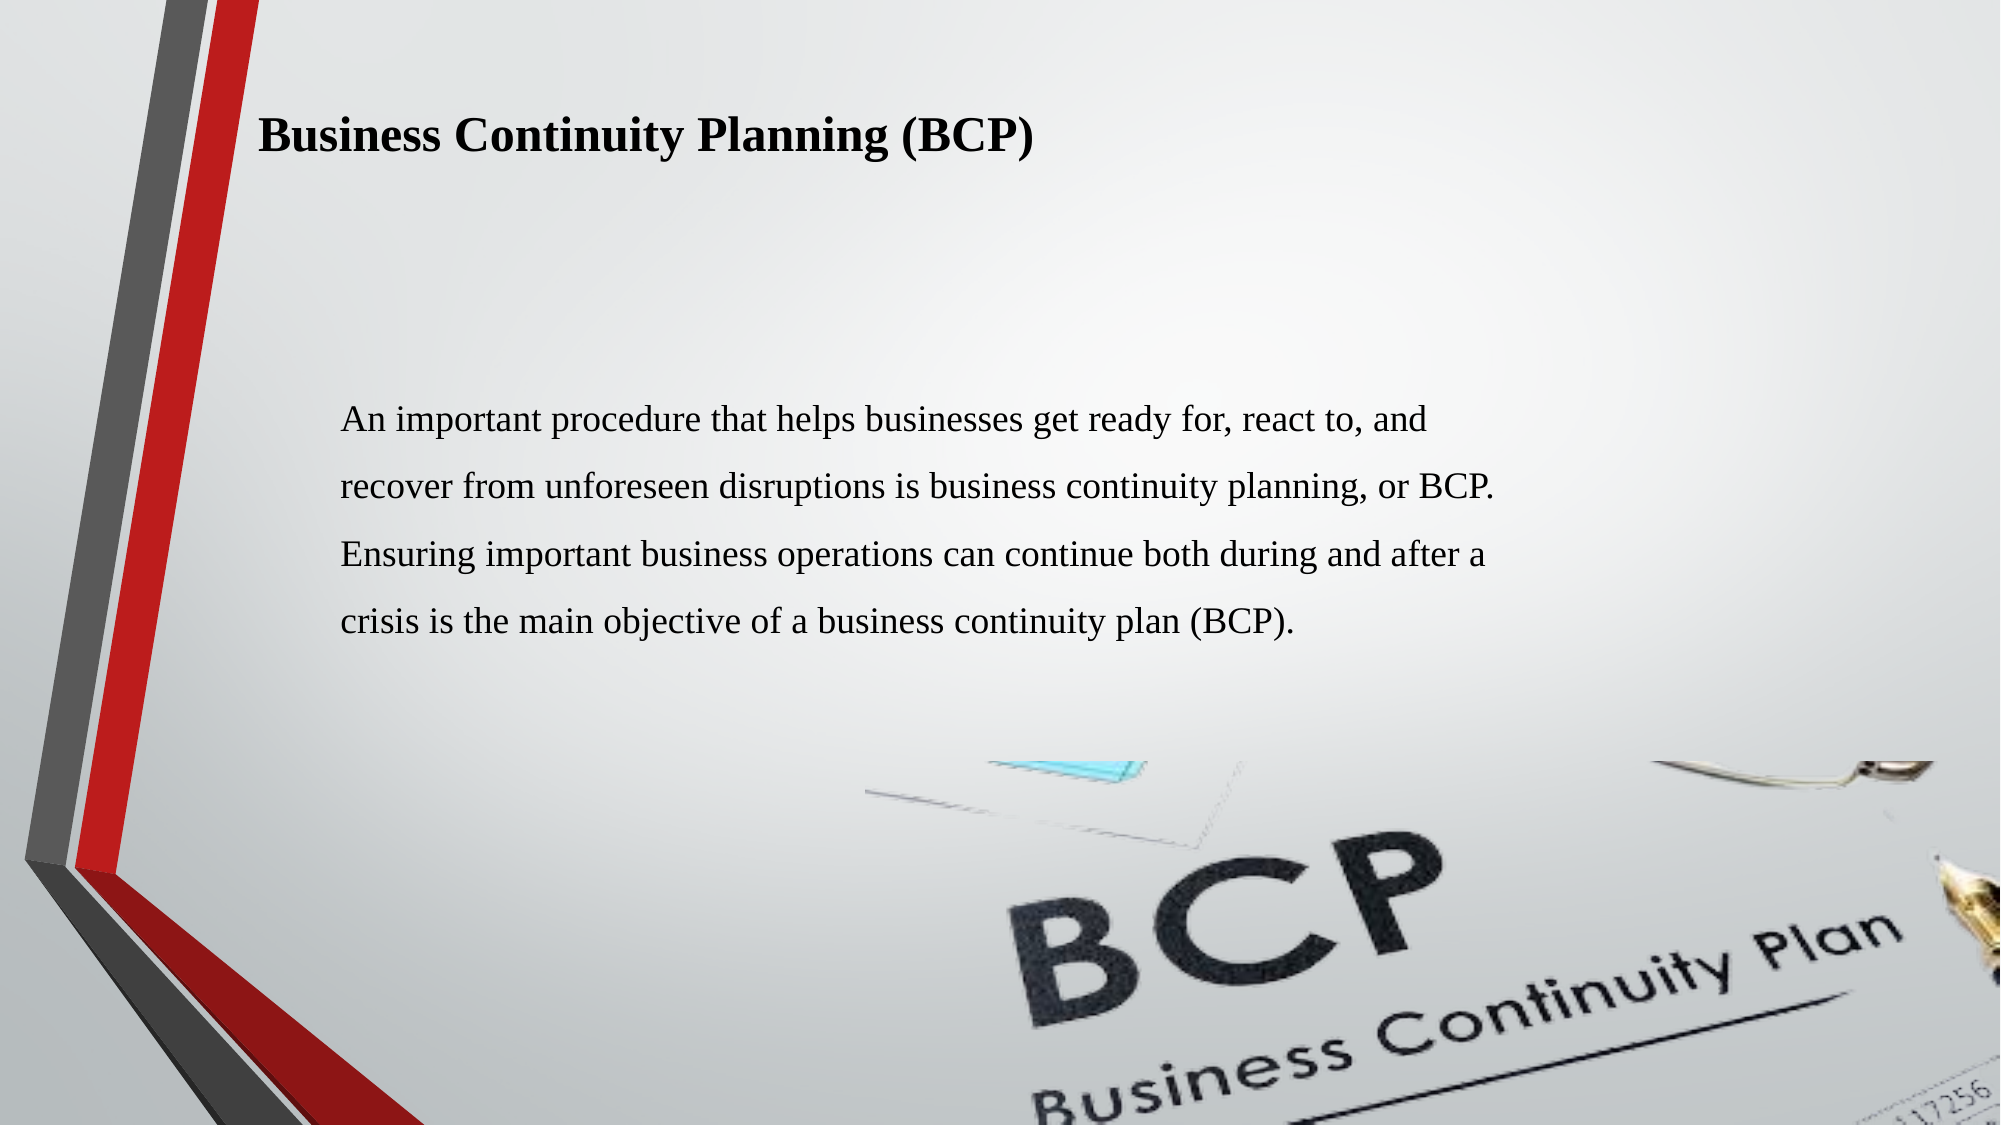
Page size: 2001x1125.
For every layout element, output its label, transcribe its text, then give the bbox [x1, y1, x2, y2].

text_box Business Continuity Planning (BCP) [243, 93, 1887, 180]
picture [865, 761, 2000, 1125]
text_box An important procedure that helps businesses get ready for, react to, and recover from unforeseen disruptions is business continuity planning, or BCP. Ensuring important business operations can continue both during and after a crisis is the main objective of a business continuity plan (BCP). [325, 363, 1560, 649]
